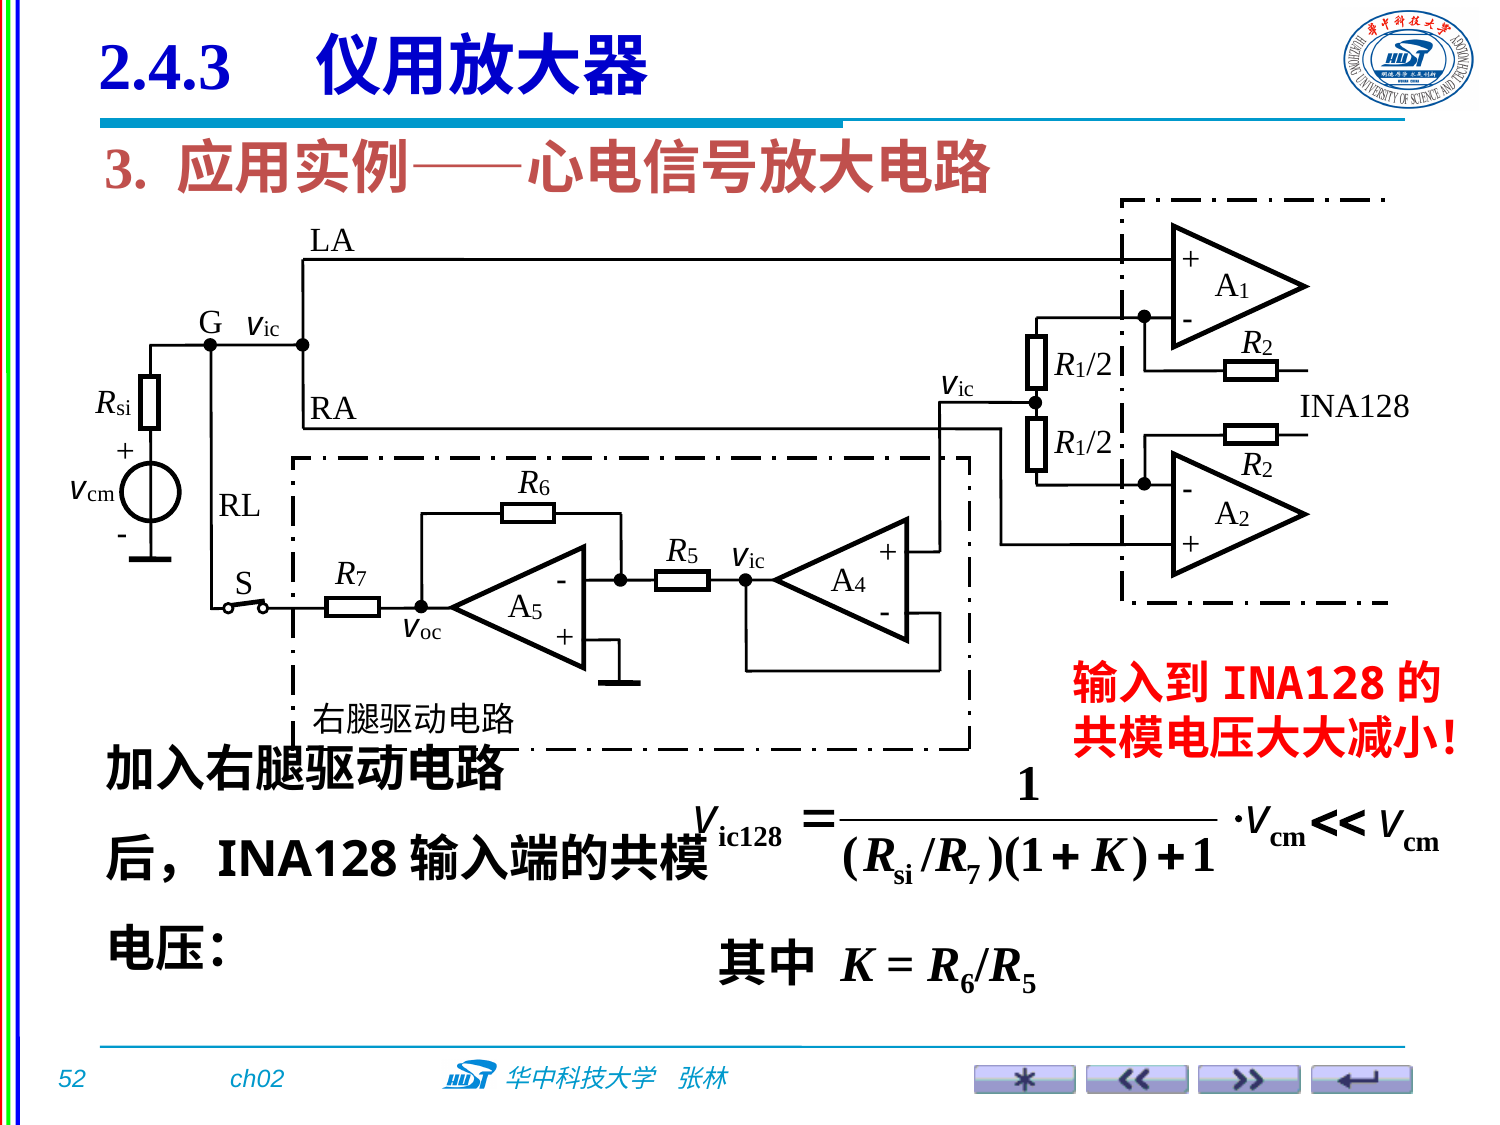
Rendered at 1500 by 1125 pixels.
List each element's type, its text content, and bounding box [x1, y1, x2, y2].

text_box 加入右腿驱动电路后，INA128输入端的共模电压： [90, 770, 702, 984]
text_box 2.4.3 仪用放大器 [83, 15, 1058, 111]
picture [1086, 1065, 1189, 1094]
picture [1311, 1065, 1413, 1094]
text_box 输入到INA128的共模电压大大减小！ [1326, 645, 1464, 771]
picture [1198, 1065, 1301, 1094]
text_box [64, 178, 1447, 762]
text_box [1324, 787, 1449, 863]
text_box 其中 K = R6/R5 [702, 889, 1376, 1007]
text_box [684, 749, 1319, 896]
picture [441, 1059, 497, 1089]
picture [974, 1065, 1076, 1094]
picture [1340, 7, 1479, 111]
text_box 3. 应用实例——心电信号放大电路 [89, 122, 1288, 176]
